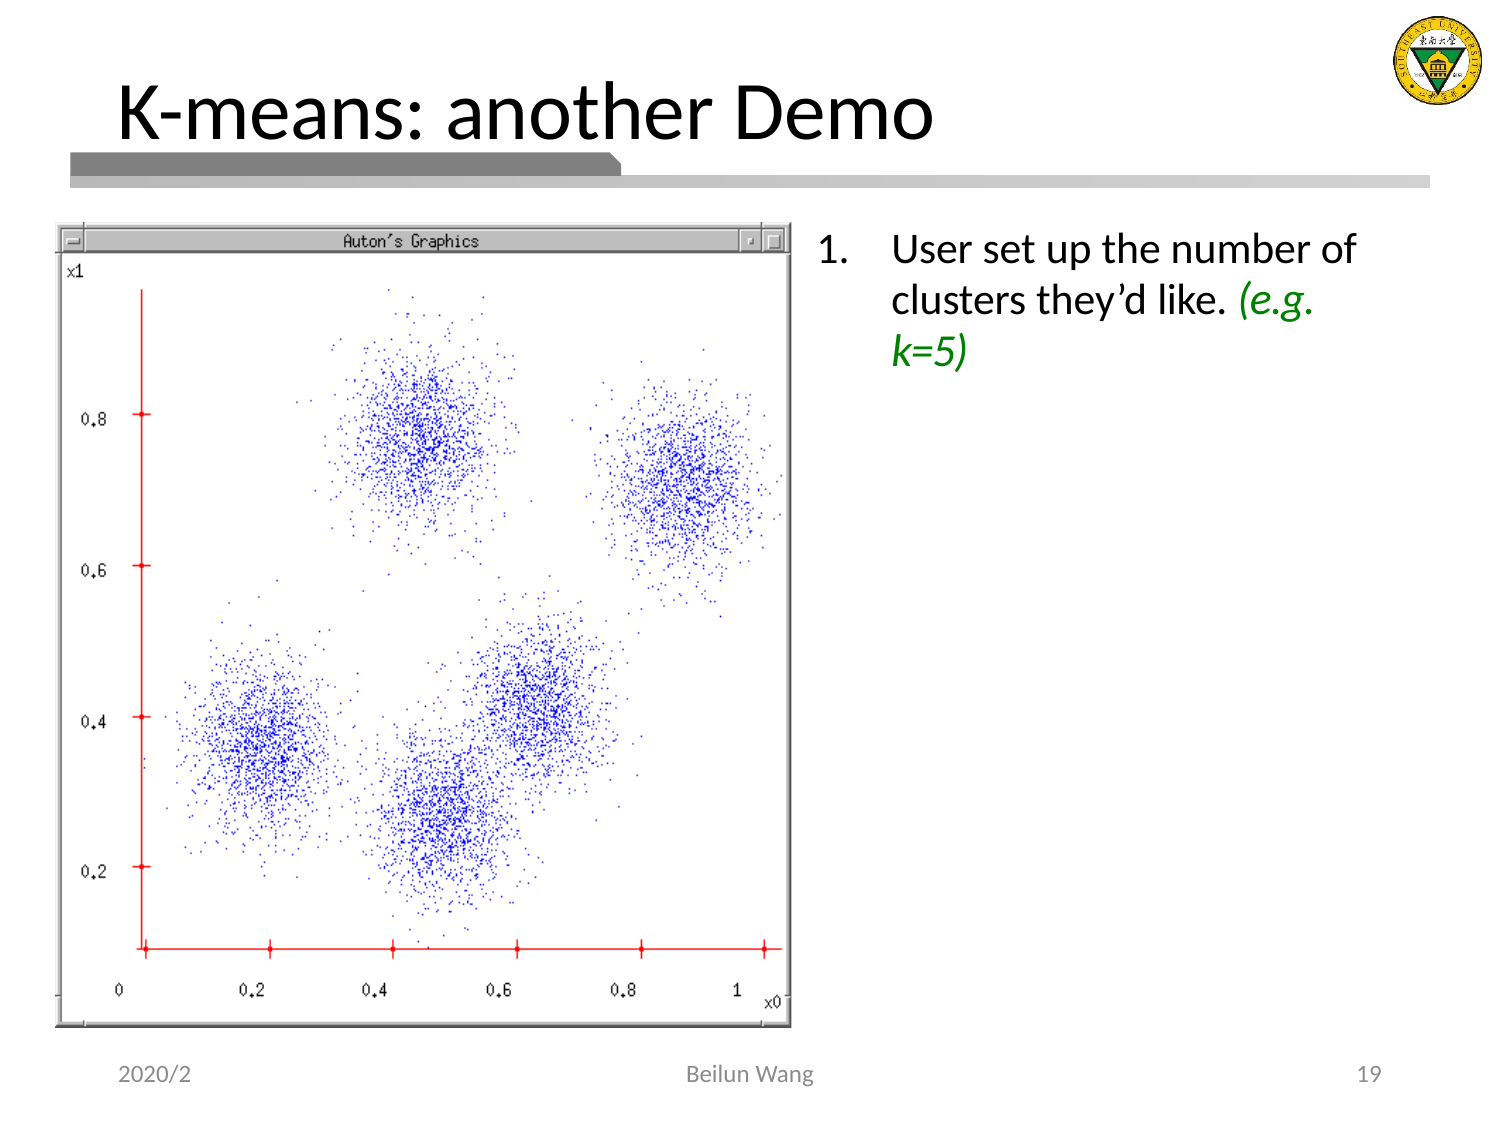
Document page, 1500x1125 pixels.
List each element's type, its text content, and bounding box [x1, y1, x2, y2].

text_box [55, 222, 792, 1028]
slide_number 2020/2 [103, 1042, 441, 1103]
title K-means: another Demo [103, 59, 1361, 156]
text_box 1. User set up the number of clusters they’d like. (e.g. k=5) [814, 215, 1404, 377]
picture [1393, 16, 1482, 105]
footer Beilun Wang [496, 1042, 1004, 1103]
slide_number 19 [1059, 1042, 1397, 1103]
